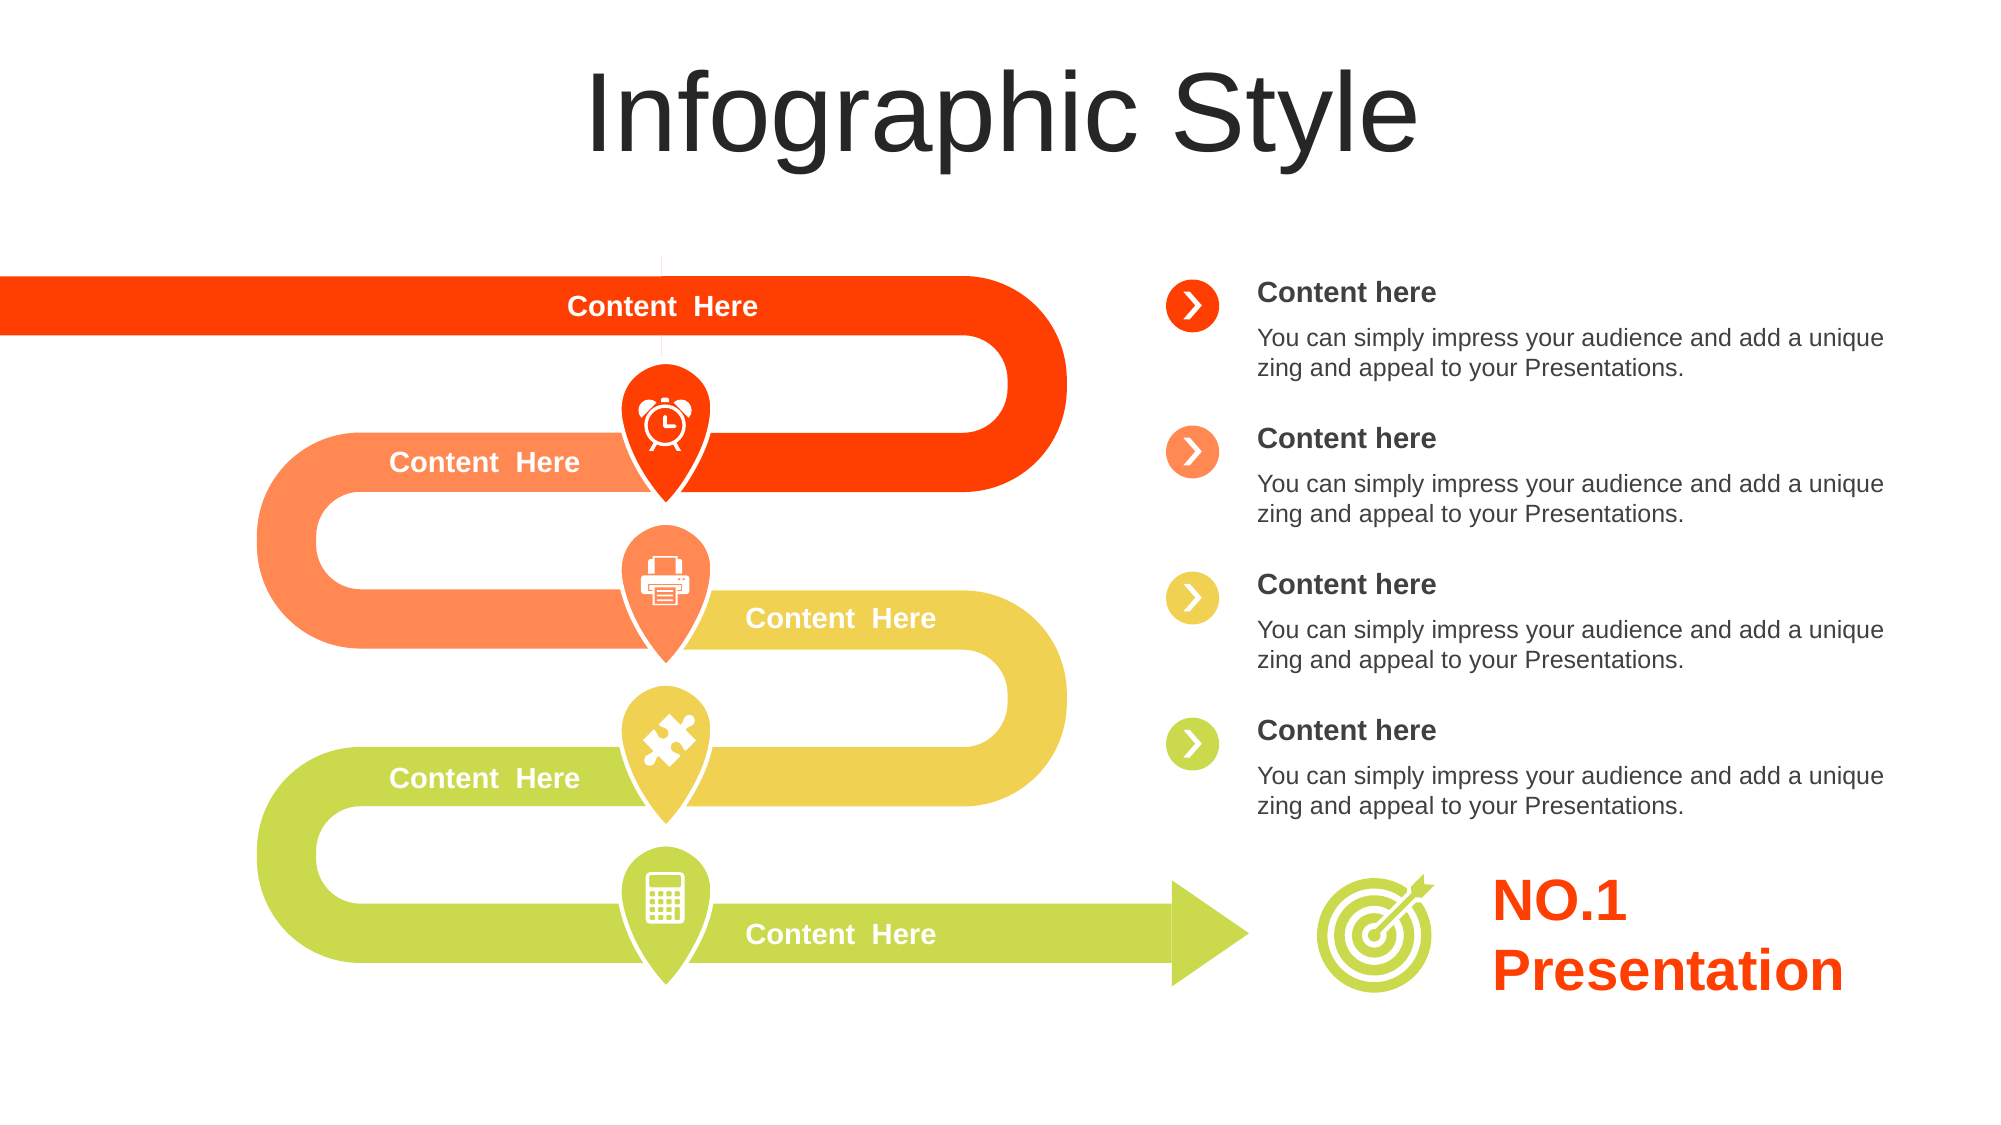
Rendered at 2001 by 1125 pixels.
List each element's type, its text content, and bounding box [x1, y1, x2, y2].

text_box [660, 254, 1068, 494]
text_box [639, 554, 691, 607]
text_box [688, 903, 1170, 964]
text_box Content Here [713, 591, 969, 642]
text_box NO.1 Presentation [1477, 855, 1904, 1010]
text_box [618, 843, 714, 990]
text_box Content Here [535, 279, 790, 330]
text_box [1242, 265, 1942, 390]
text_box [618, 521, 714, 668]
text_box [682, 589, 1068, 808]
text_box [641, 712, 698, 769]
text_box [618, 360, 714, 508]
text_box Content Here [357, 435, 612, 486]
text_box [637, 396, 693, 452]
text_box Content Here [357, 751, 612, 802]
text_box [1242, 703, 1942, 828]
text_box [255, 431, 652, 650]
text_box [618, 682, 714, 829]
text_box [1315, 871, 1438, 994]
text_box [1170, 878, 1251, 989]
list Infographic Style [53, 55, 1952, 175]
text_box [1166, 571, 1220, 625]
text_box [1166, 425, 1220, 479]
text_box [644, 871, 686, 925]
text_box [1242, 557, 1942, 682]
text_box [1166, 279, 1220, 333]
text_box [0, 275, 663, 337]
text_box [1242, 411, 1942, 536]
text_box [255, 745, 647, 964]
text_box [1166, 717, 1220, 771]
text_box Content Here [713, 907, 969, 958]
